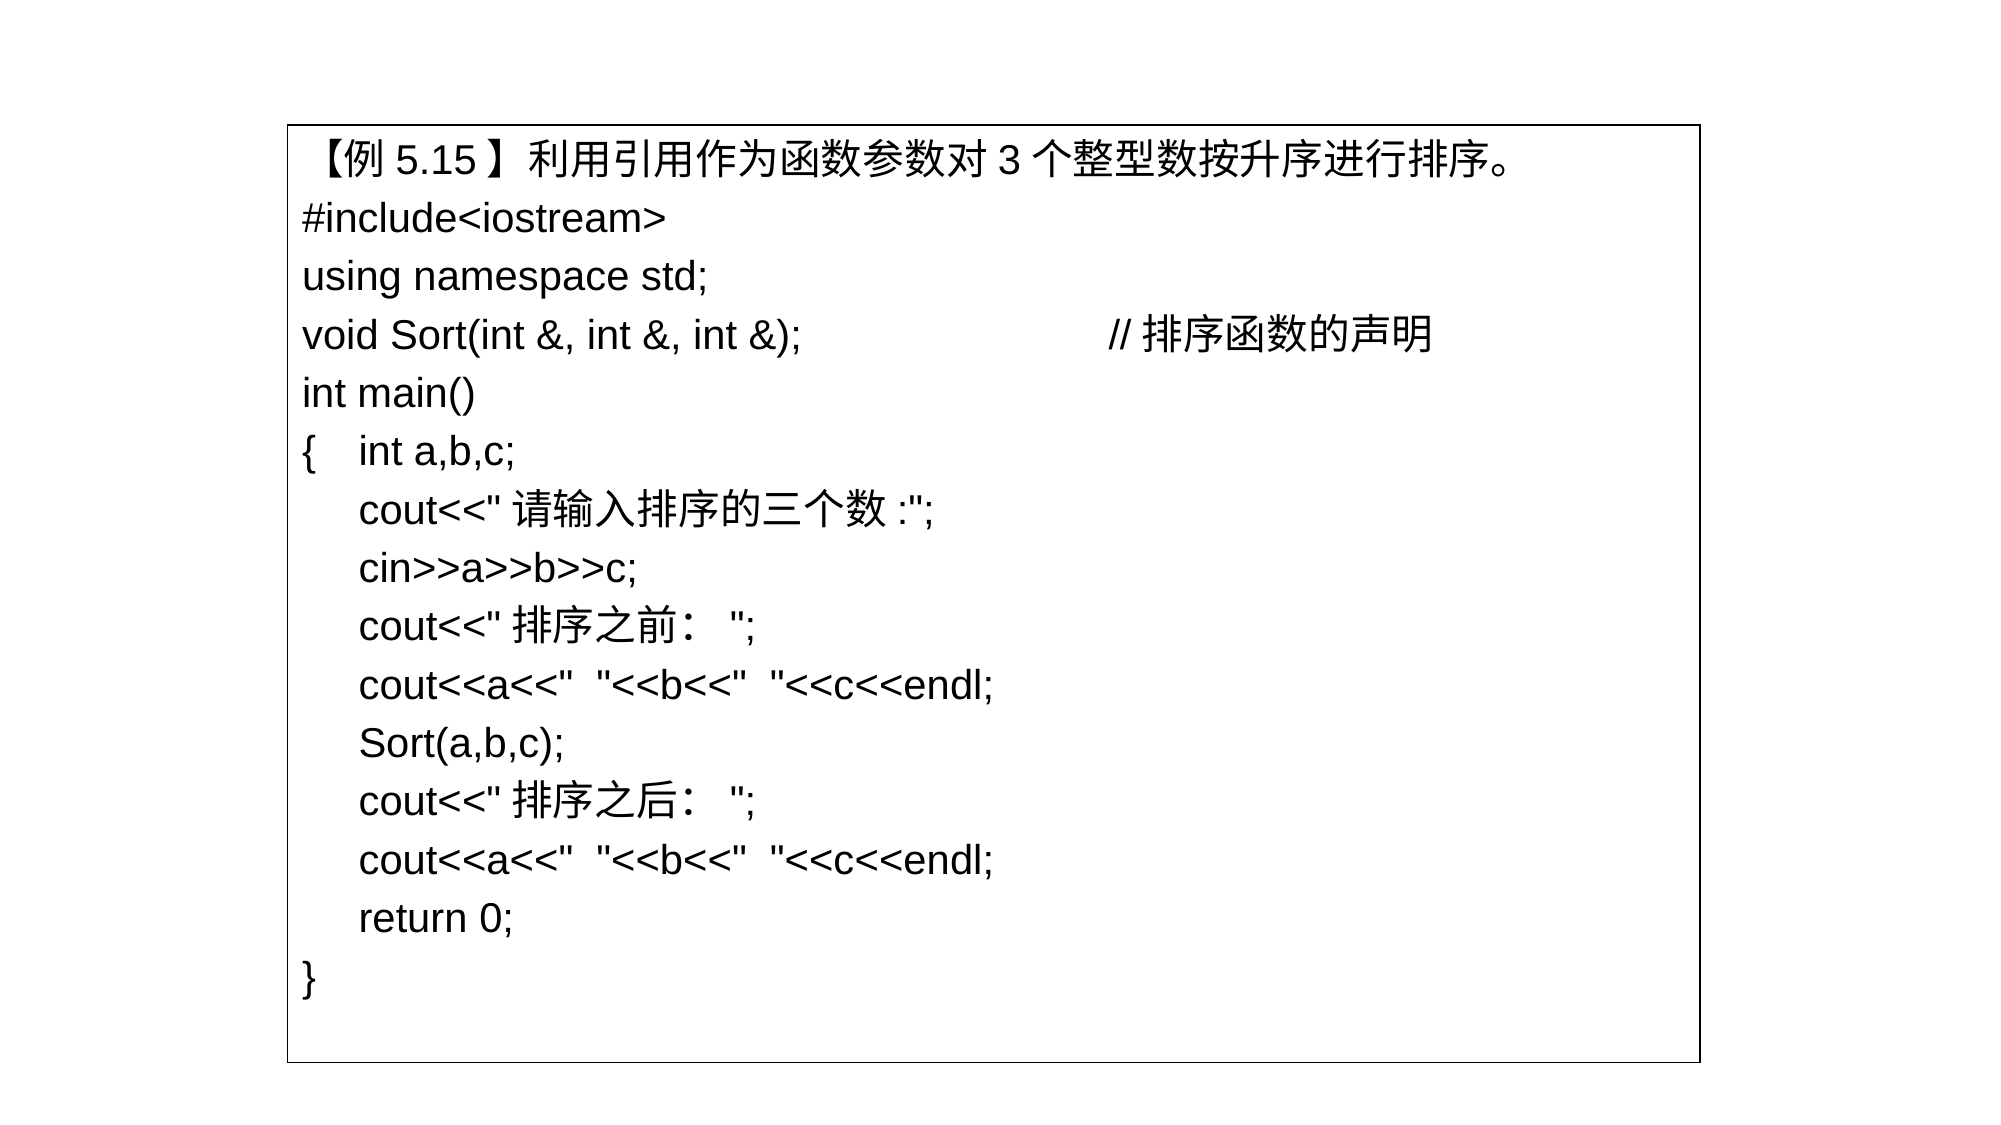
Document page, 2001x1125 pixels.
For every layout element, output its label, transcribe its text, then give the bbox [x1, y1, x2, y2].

text_box 【例5.15】利用引用作为函数参数对3个整型数按升序进行排序。 #include<iostream> using namespace std; void Sort(int &, int &, int &); //排序函数的声明 int main() { int a,b,c; cout<<"请输入排序的三个数:"; cin>>a>>b>>c; cout<<"排序之前："; cout<<a<<" "<<b<<" "<<c<<endl; Sort(a,b,c); cout<<"排序之后："; cout<<a<<" "<<b<<" "<<c<<endl; return 0; } [287, 125, 1700, 1063]
